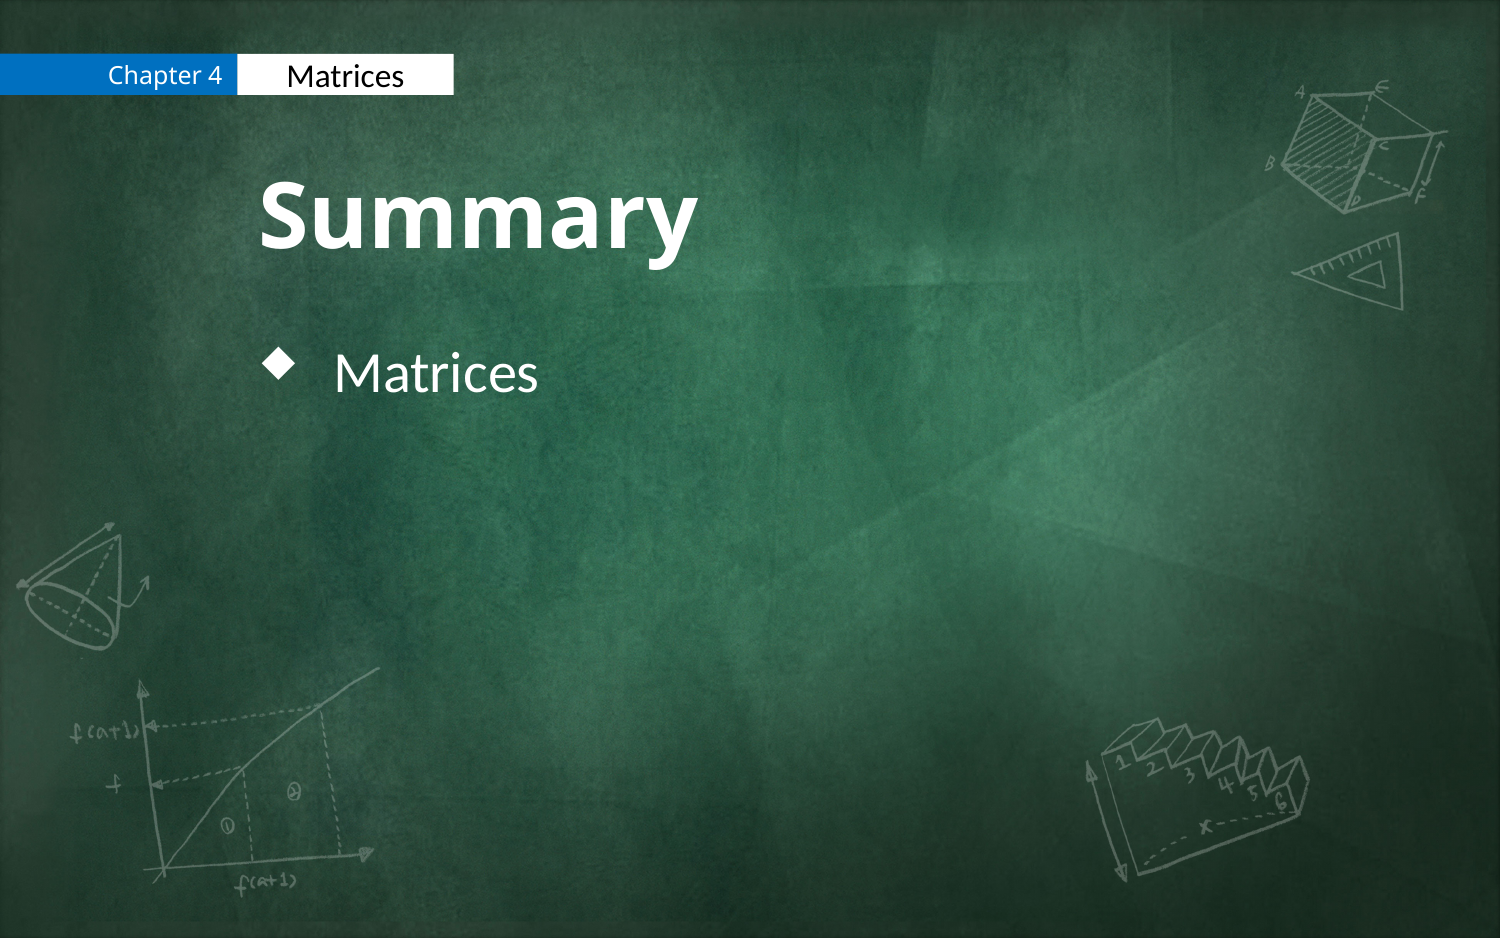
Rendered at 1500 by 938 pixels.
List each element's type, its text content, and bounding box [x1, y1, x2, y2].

text_box Matrices [243, 326, 1171, 412]
text_box Summary [243, 149, 1500, 274]
picture [0, 0, 1500, 938]
